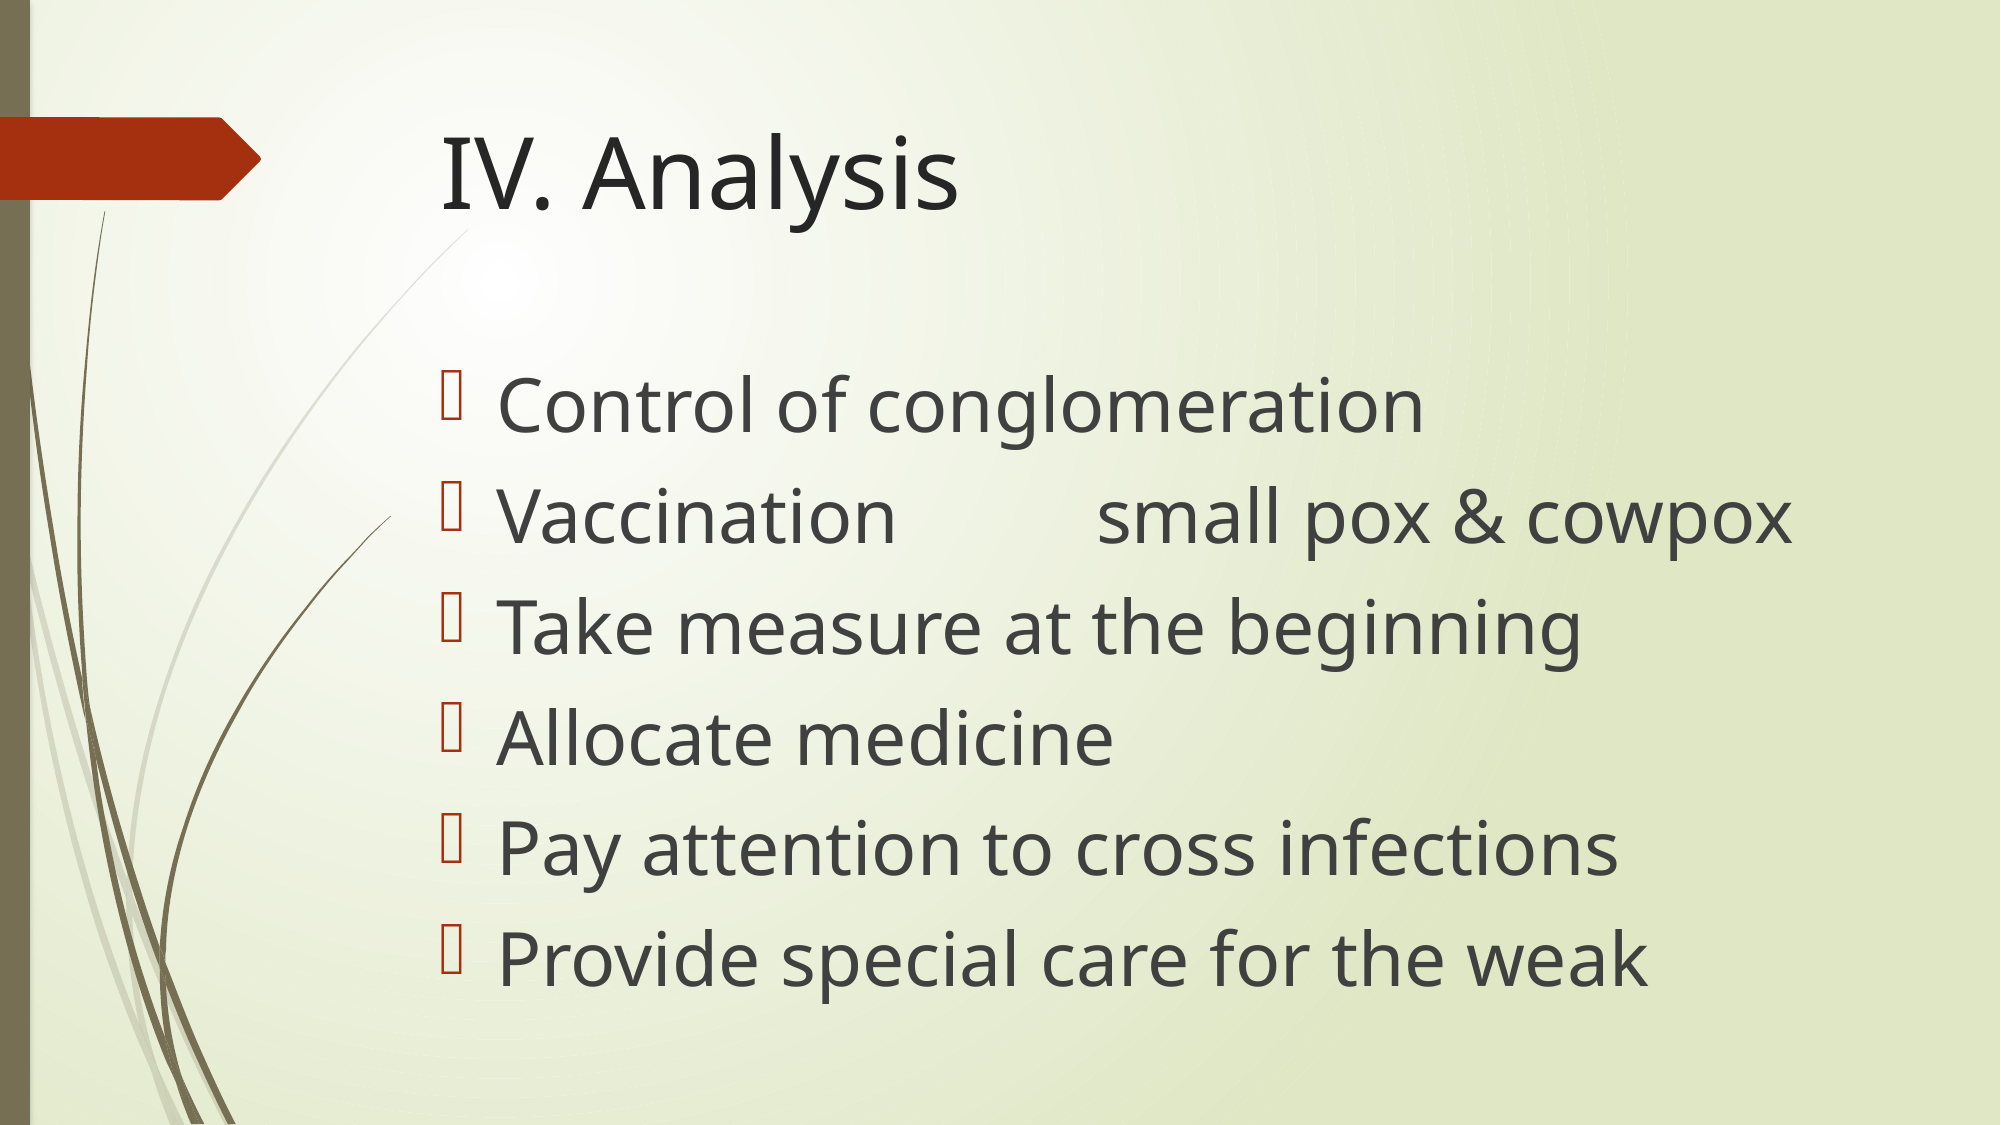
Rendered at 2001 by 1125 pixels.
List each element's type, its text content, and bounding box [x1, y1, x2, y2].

list Control of conglomeration Vaccination small pox & cowpox Take measure at the beginning Allocate medicine Pay attention to cross infections Provide special care for the weak [424, 350, 1888, 1015]
title IV. Analysis [425, 102, 1888, 313]
